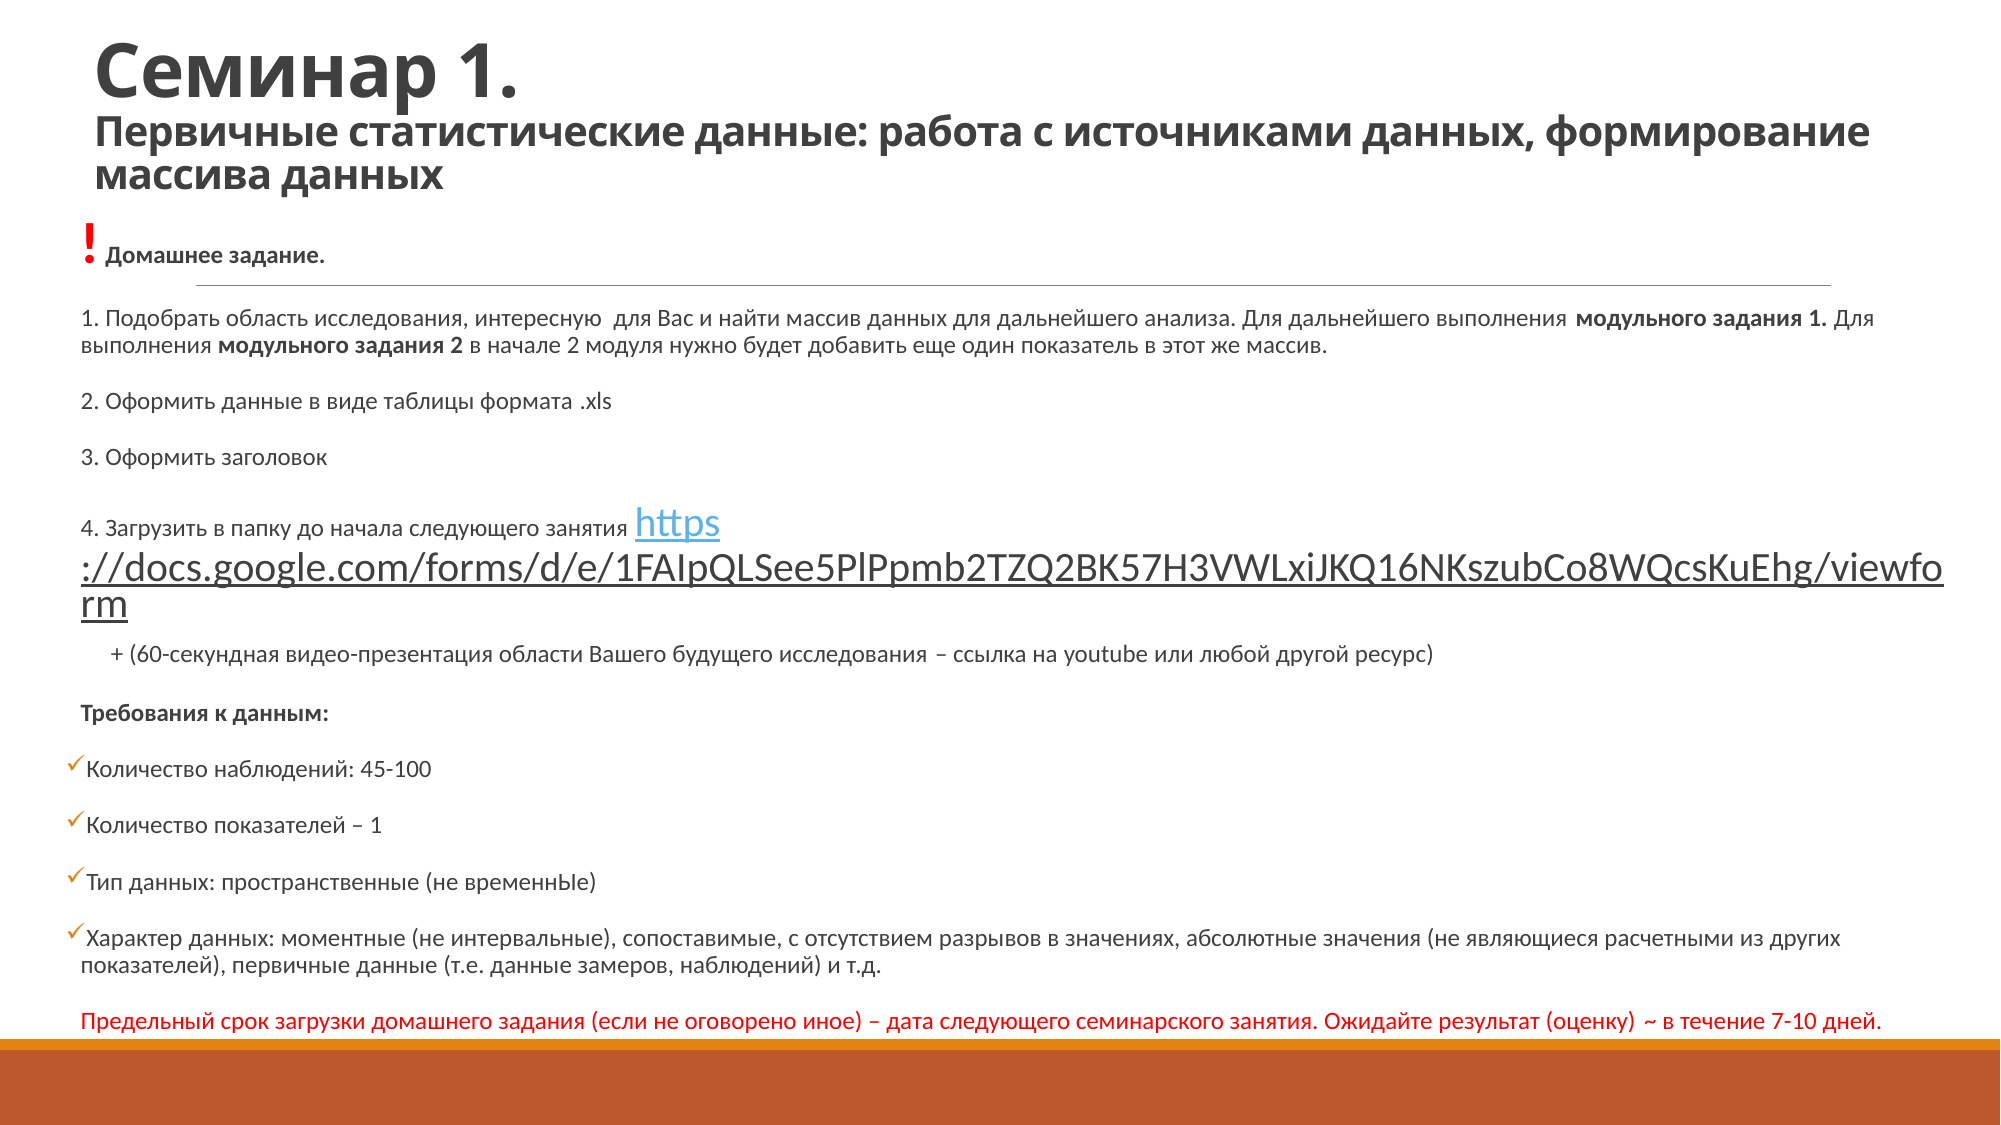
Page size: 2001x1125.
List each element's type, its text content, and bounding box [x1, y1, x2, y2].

title Семинар 1. Первичные статистические данные: работа с источниками данных, формирование массива данных [78, 47, 1902, 205]
list ! Домашнее задание. 1. Подобрать область исследования, интересную для Вас и найти массив данных для дальнейшего анализа. Для дальнейшего выполнения модульного задания 1. Для выполнения модульного задания 2 в начале 2 модуля нужно будет добавить еще один показатель в этот же массив. 2. Оформить данные в виде таблицы формата .xls 3. Оформить заголовок 4. Загрузить в папку до начала следующего занятия https://docs.google.com/forms/d/e/1FAIpQLSee5PlPpmb2TZQ2BK57H3VWLxiJKQ16NKszubCo8WQcsKuEhg/viewform + (60-секундная видео-презентация области Вашего будущего исследования – ссылка на youtube или любой другой ресурс) Требования к данным: Количество наблюдений: 45-100 Количество показателей – 1 Тип данных: пространственные (не временнЫе) Характер данных: моментные (не интервальные), сопоставимые, с отсутствием разрывов в значениях, абсолютные значения (не являющиеся расчетными из других показателей), первичные данные (т.е. данные замеров, наблюдений) и т.д. Предельный срок загрузки домашнего задания (если не оговорено иное) – дата следующего семинарского занятия. Ожидайте результат (оценку) ~ в течение 7-10 дней. [65, 205, 1954, 1001]
